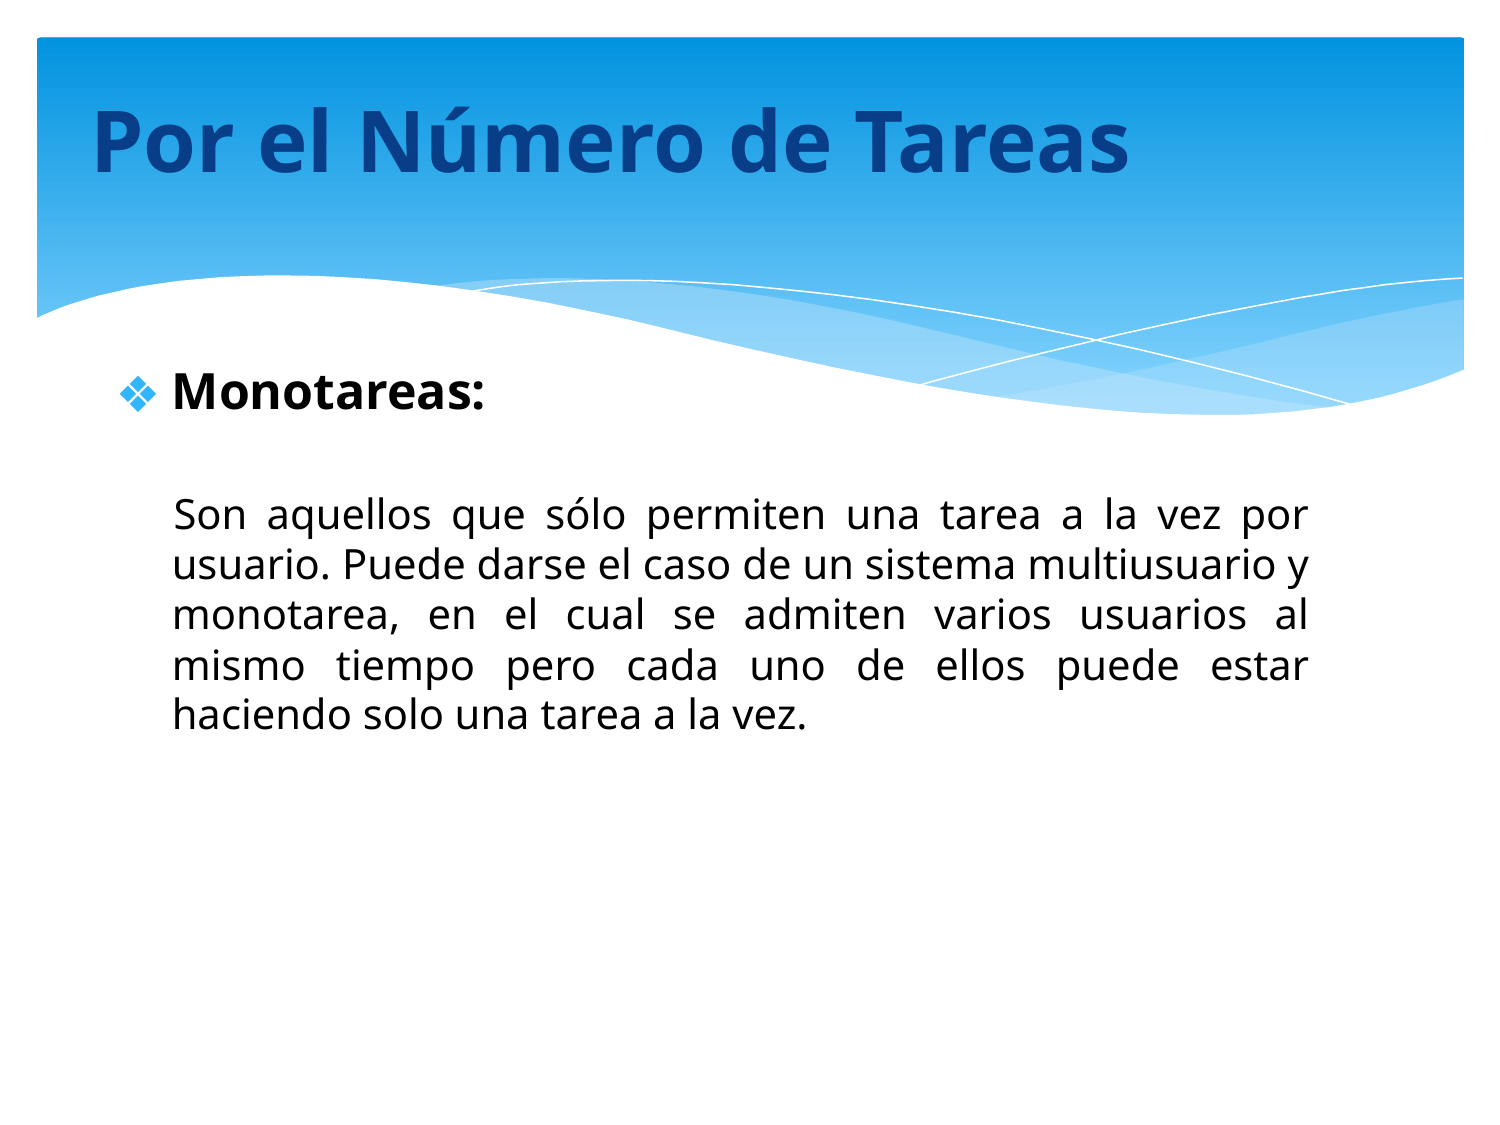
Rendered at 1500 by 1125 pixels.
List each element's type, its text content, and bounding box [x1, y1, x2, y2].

title Por el Número de Tareas [75, 44, 1425, 233]
list Monotareas: Son aquellos que sólo permiten una tarea a la vez por usuario. Puede darse el caso de un sistema multiusuario y monotarea, en el cual se admiten varios usuarios al mismo tiempo pero cada uno de ellos puede estar haciendo solo una tarea a la vez. [82, 352, 1325, 999]
